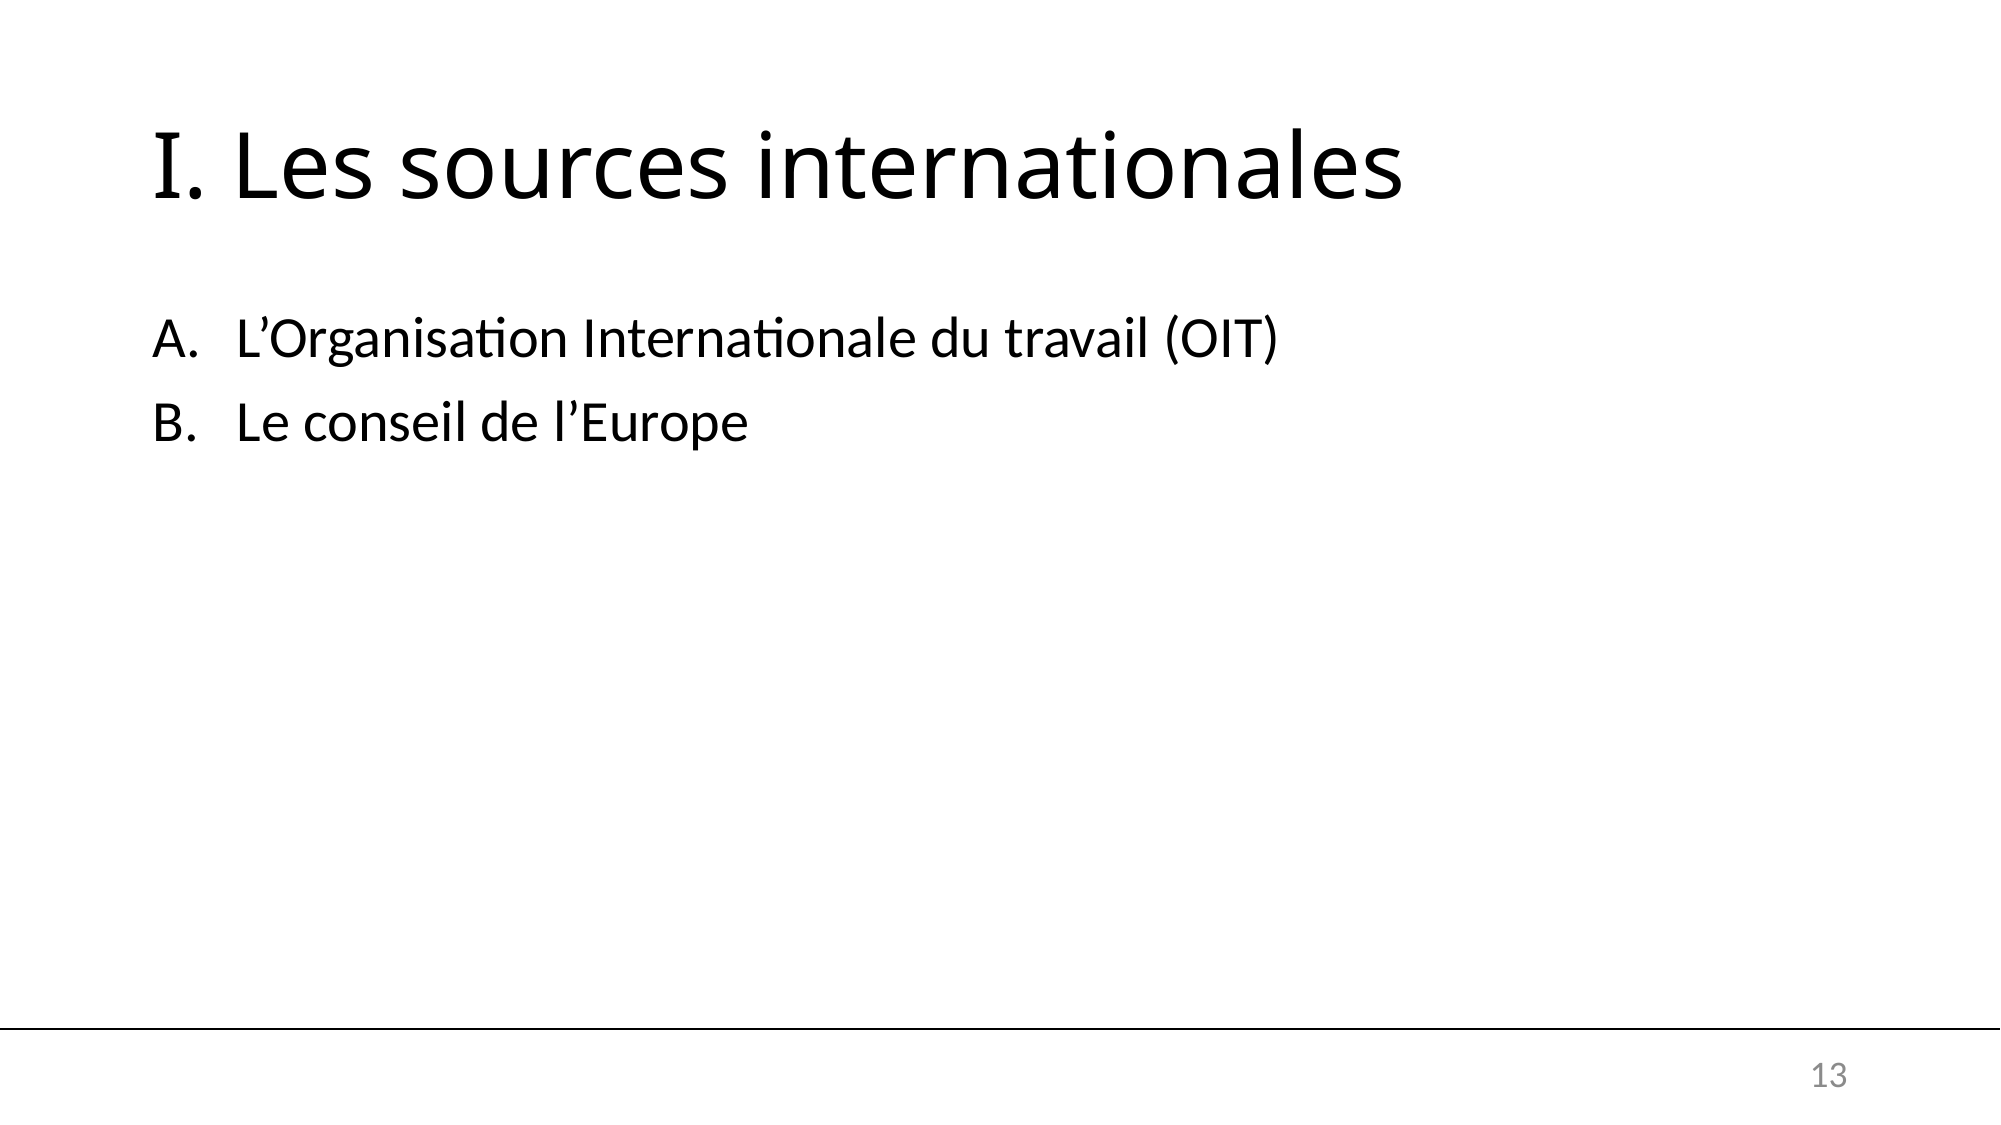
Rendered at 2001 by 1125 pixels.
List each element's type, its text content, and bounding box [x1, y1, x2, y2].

slide_number 13 [1412, 1042, 1863, 1103]
list L’Organisation Internationale du travail (OIT) Le conseil de l’Europe [137, 299, 1863, 1014]
title I. Les sources internationales [137, 59, 1863, 278]
